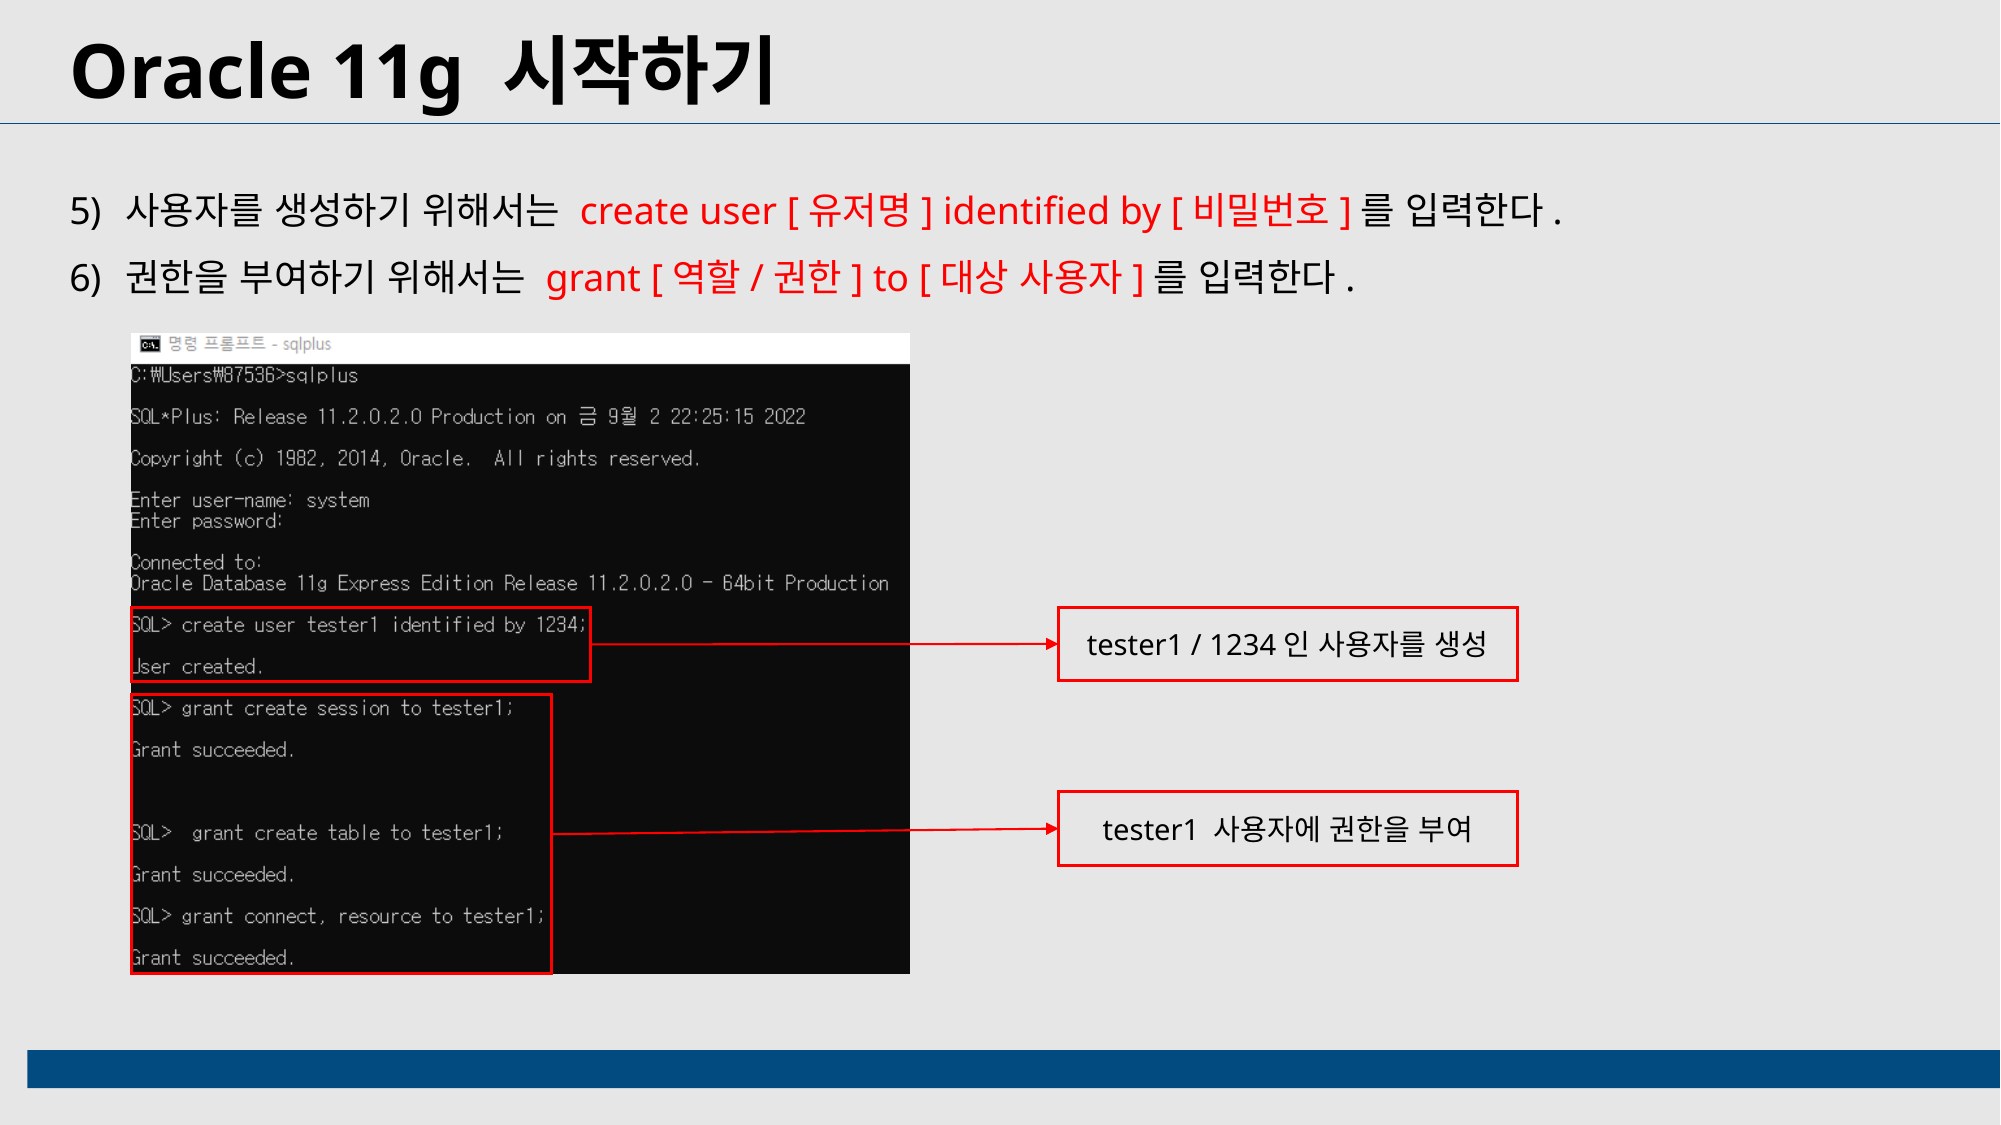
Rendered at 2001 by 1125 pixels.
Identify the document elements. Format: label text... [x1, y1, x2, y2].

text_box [551, 828, 1059, 835]
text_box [131, 333, 910, 974]
text_box 사용자를 생성하기 위해서는 create user [유저명] identified by [비밀번호]를 입력한다. 권한을 부여하기 위해서는 grant [역할/권한] to [대상 사용자]를 입력한다. [54, 157, 1630, 307]
text_box tester1 / 1234인 사용자를 생성 [1058, 606, 1518, 682]
text_box [26, 1049, 2000, 1089]
text_box tester1 사용자에 권한을 부여 [1058, 791, 1518, 866]
text_box Oracle 11g 시작하기 [54, 16, 1361, 122]
